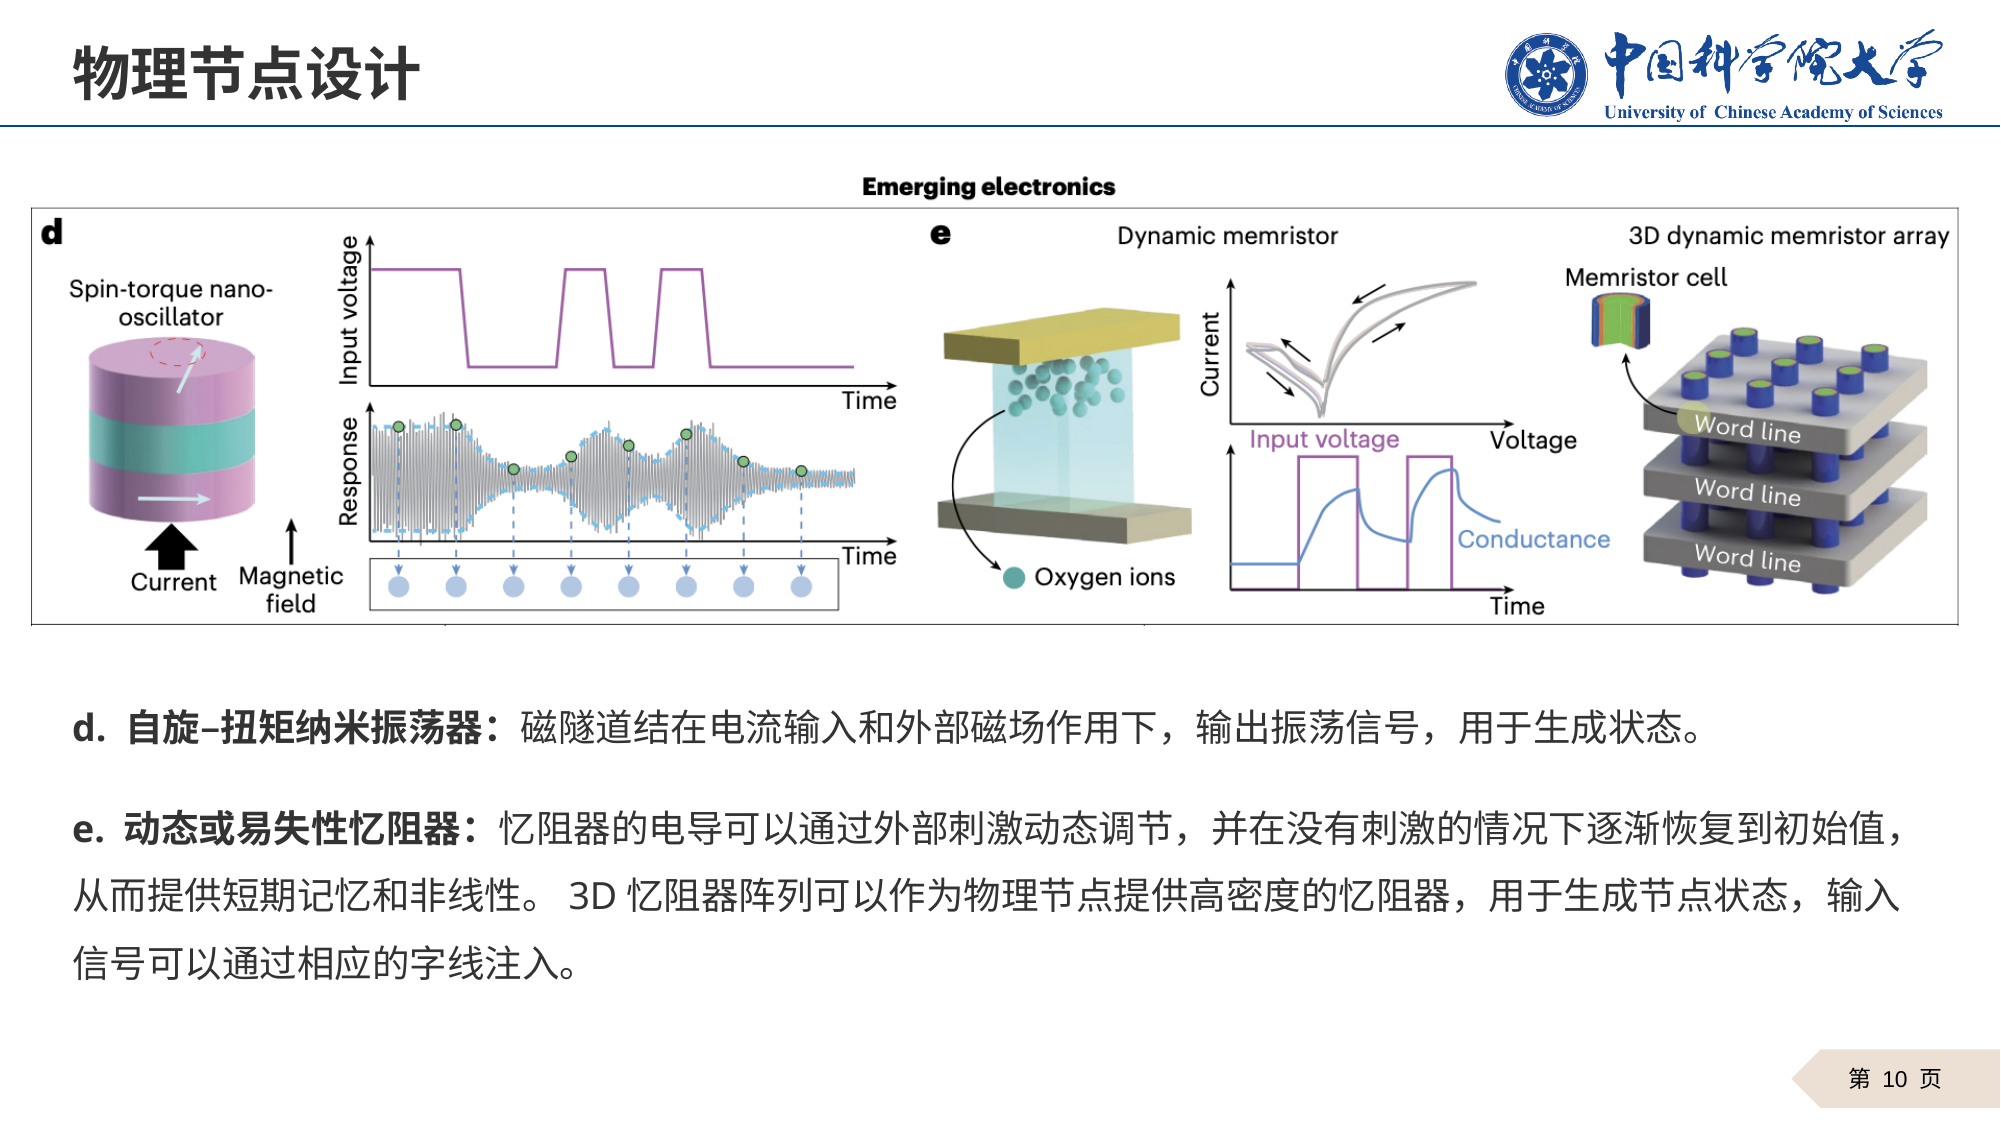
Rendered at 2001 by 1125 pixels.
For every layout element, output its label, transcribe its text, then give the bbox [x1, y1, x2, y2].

text_box d. 自旋–扭矩纳米振荡器：磁隧道结在电流输入和外部磁场作用下，输出振荡信号，用于生成状态。 e. 动态或易失性忆阻器：忆阻器的电导可以通过外部刺激动态调节，并在没有刺激的情况下逐渐恢复到初始值，从而提供短期记忆和非线性。3D忆阻器阵列可以作为物理节点提供高密度的忆阻器，用于生成节点状态，输入信号可以通过相应的字线注入。 [57, 673, 1943, 992]
picture [31, 169, 1969, 626]
picture [1505, 29, 1943, 122]
text_box 物理节点设计 [57, 29, 891, 115]
